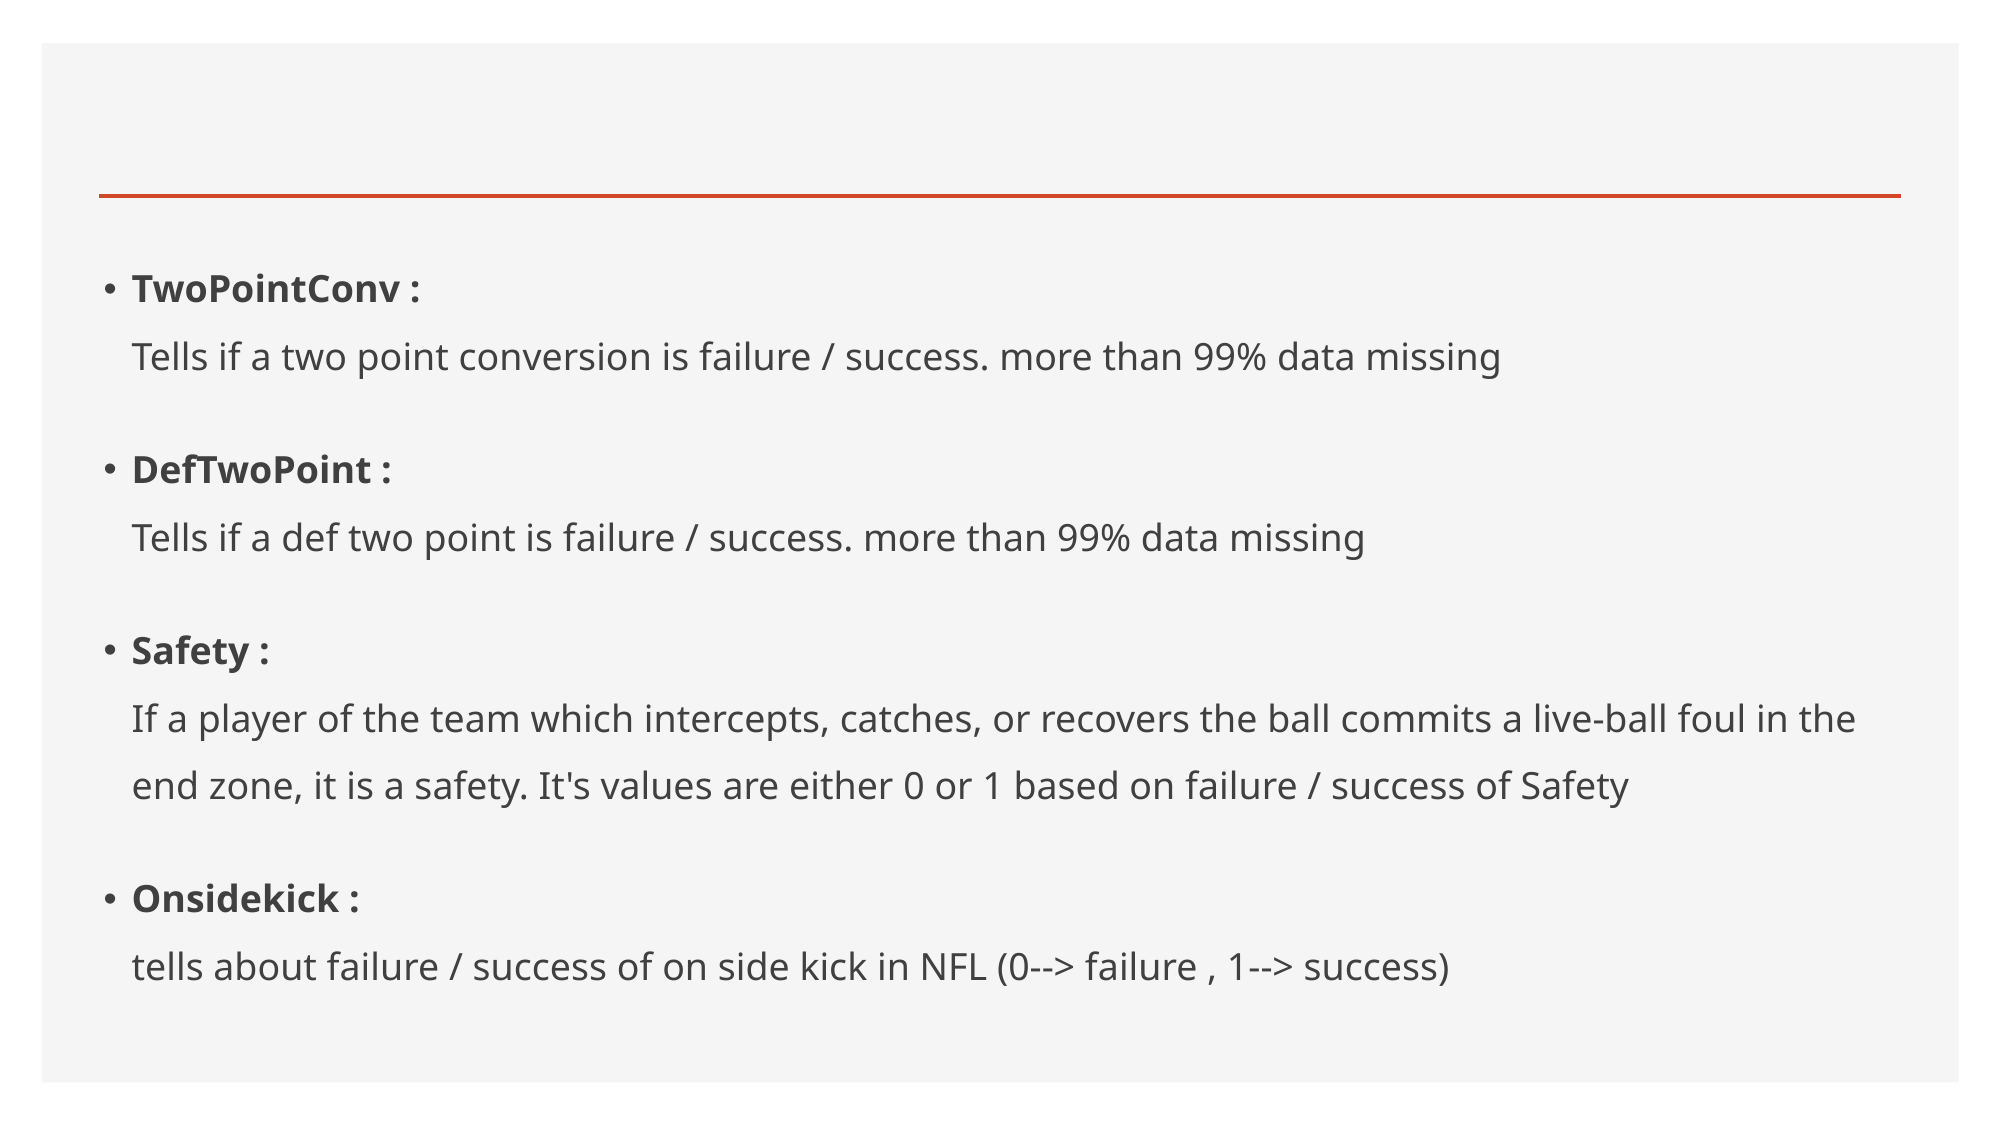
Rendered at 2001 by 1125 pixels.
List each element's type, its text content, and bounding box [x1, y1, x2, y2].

list TwoPointConv : Tells if a two point conversion is failure / success. more than 99% data missing DefTwoPoint : Tells if a def two point is failure / success. more than 99% data missing Safety : If a player of the team which intercepts, catches, or recovers the ball commits a live-ball foul in the end zone, it is a safety. It's values are either 0 or 1 based on failure / success of Safety Onsidekick : tells about failure / success of on side kick in NFL (0--> failure , 1--> success) [88, 235, 1924, 1052]
